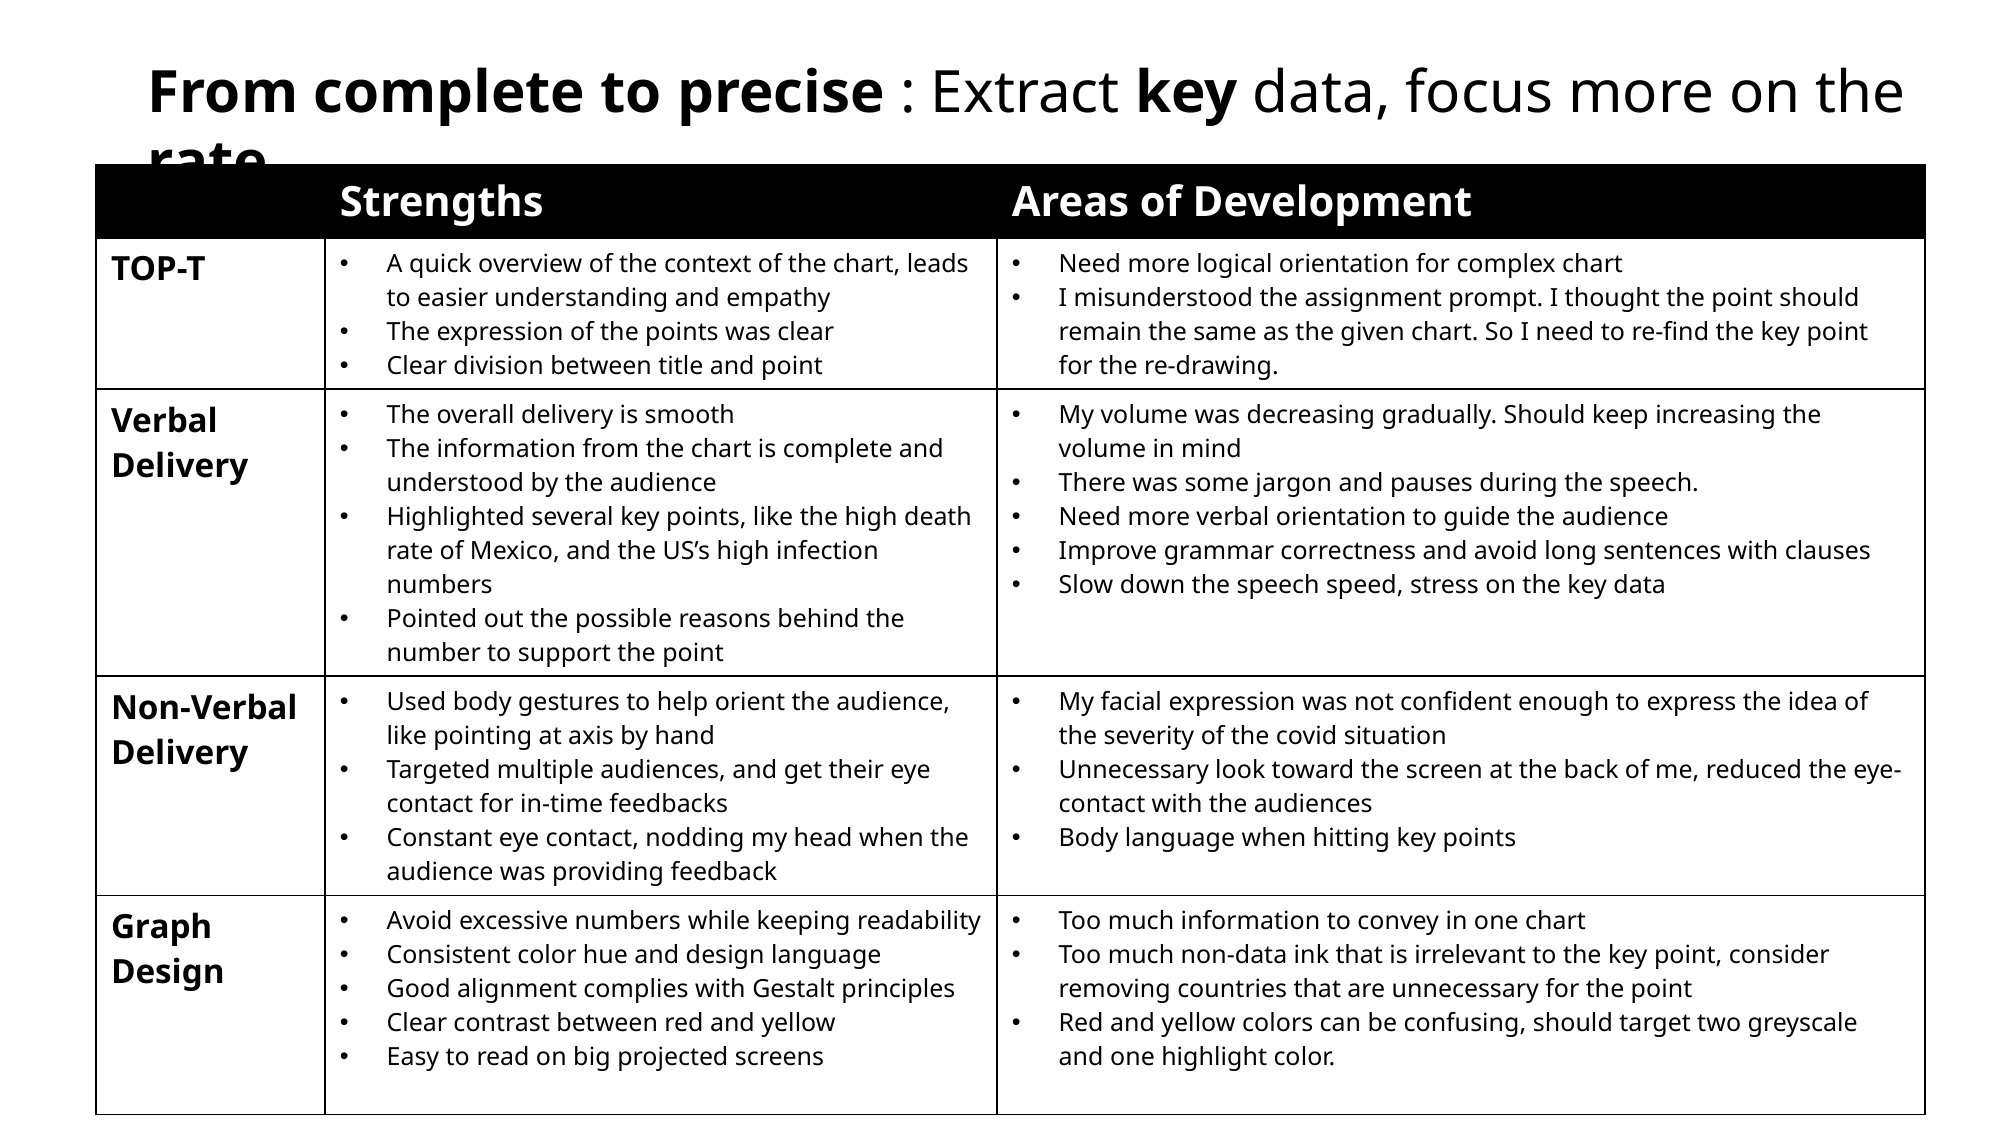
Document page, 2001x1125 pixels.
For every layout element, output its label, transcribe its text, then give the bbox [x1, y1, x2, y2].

table_header Strengths [326, 202, 996, 237]
table_cell TOP-T [97, 239, 324, 388]
table_header Areas of Development [998, 202, 1924, 237]
text_box From complete to precise : Extract key data, focus more on the rate. [133, 47, 1925, 202]
table_header [97, 165, 324, 237]
table_cell Used body gestures to help orient the audience, like pointing at axis by hand Targeted multiple audiences, and get their eye contact for in-time feedbacks Constant eye contact, nodding my head when the audience was providing feedback [326, 677, 996, 895]
table_cell My volume was decreasing gradually. Should keep increasing the volume in mind There was some jargon and pauses during the speech. Need more verbal orientation to guide the audience Improve grammar correctness and avoid long sentences with clauses Slow down the speech speed, stress on the key data [998, 390, 1924, 675]
table_cell A quick overview of the context of the chart, leads to easier understanding and empathy The expression of the points was clear Clear division between title and point [326, 239, 996, 388]
table_cell Non-Verbal Delivery [97, 677, 324, 895]
table_cell The overall delivery is smooth The information from the chart is complete and understood by the audience Highlighted several key points, like the high death rate of Mexico, and the US’s high infection numbers Pointed out the possible reasons behind the number to support the point [326, 390, 996, 675]
table_cell Avoid excessive numbers while keeping readability Consistent color hue and design language Good alignment complies with Gestalt principles Clear contrast between red and yellow Easy to read on big projected screens [326, 896, 996, 1114]
table_cell Need more logical orientation for complex chart I misunderstood the assignment prompt. I thought the point should remain the same as the given chart. So I need to re-find the key point for the re-drawing. [998, 239, 1924, 388]
table_cell Verbal Delivery [97, 390, 324, 675]
table_cell My facial expression was not confident enough to express the idea of the severity of the covid situation Unnecessary look toward the screen at the back of me, reduced the eye-contact with the audiences Body language when hitting key points [998, 677, 1924, 895]
table_cell Too much information to convey in one chart Too much non-data ink that is irrelevant to the key point, consider removing countries that are unnecessary for the point Red and yellow colors can be confusing, should target two greyscale and one highlight color. [998, 896, 1924, 1114]
table_cell Graph Design [97, 896, 324, 1114]
